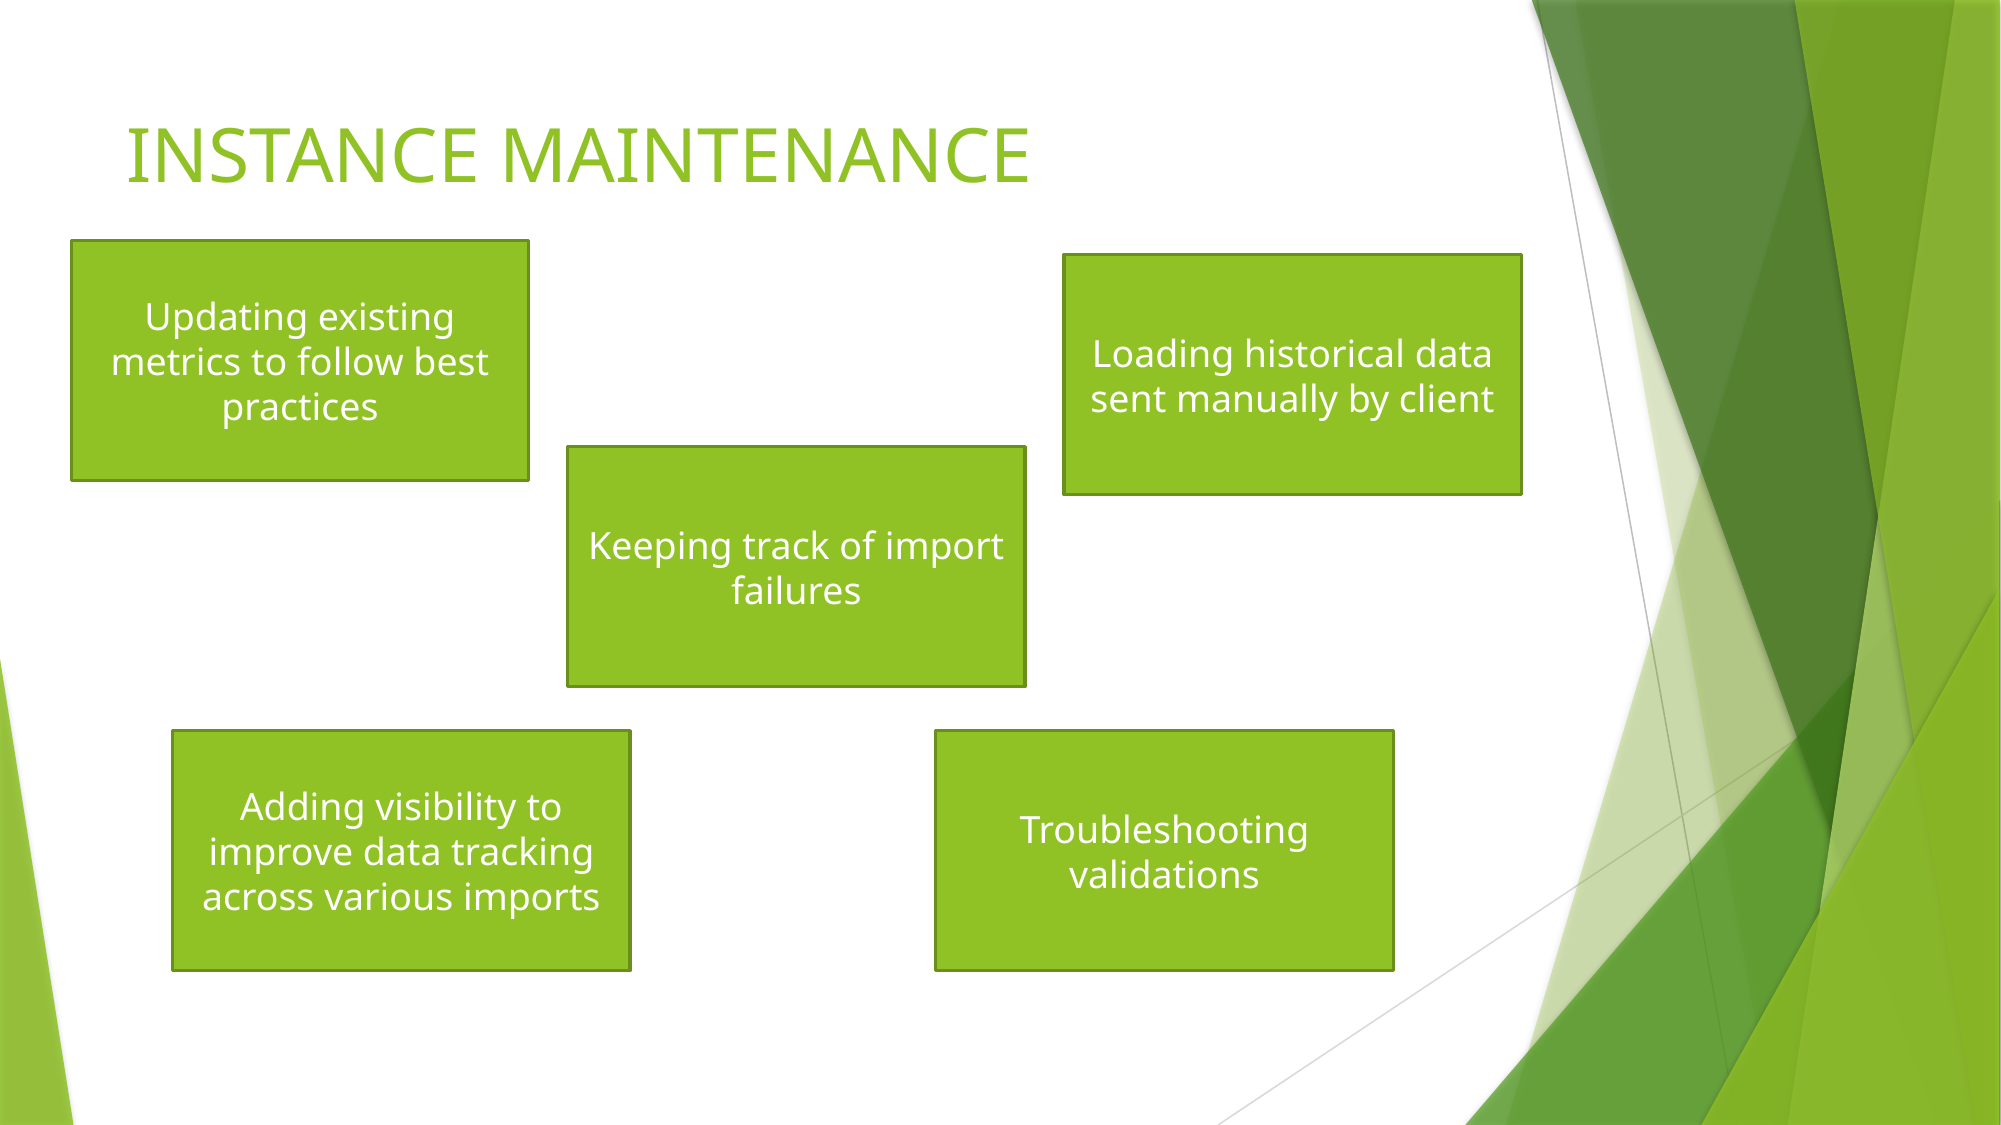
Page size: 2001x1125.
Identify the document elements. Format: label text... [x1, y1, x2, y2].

text_box Troubleshooting validations [934, 729, 1395, 972]
text_box Updating existing metrics to follow best practices [70, 239, 530, 482]
text_box Adding visibility to improve data tracking across various imports [171, 729, 632, 972]
title INSTANCE MAINTENANCE [111, 99, 1522, 317]
text_box Loading historical data sent manually by client [1062, 253, 1523, 496]
text_box Keeping track of import failures [566, 445, 1027, 688]
